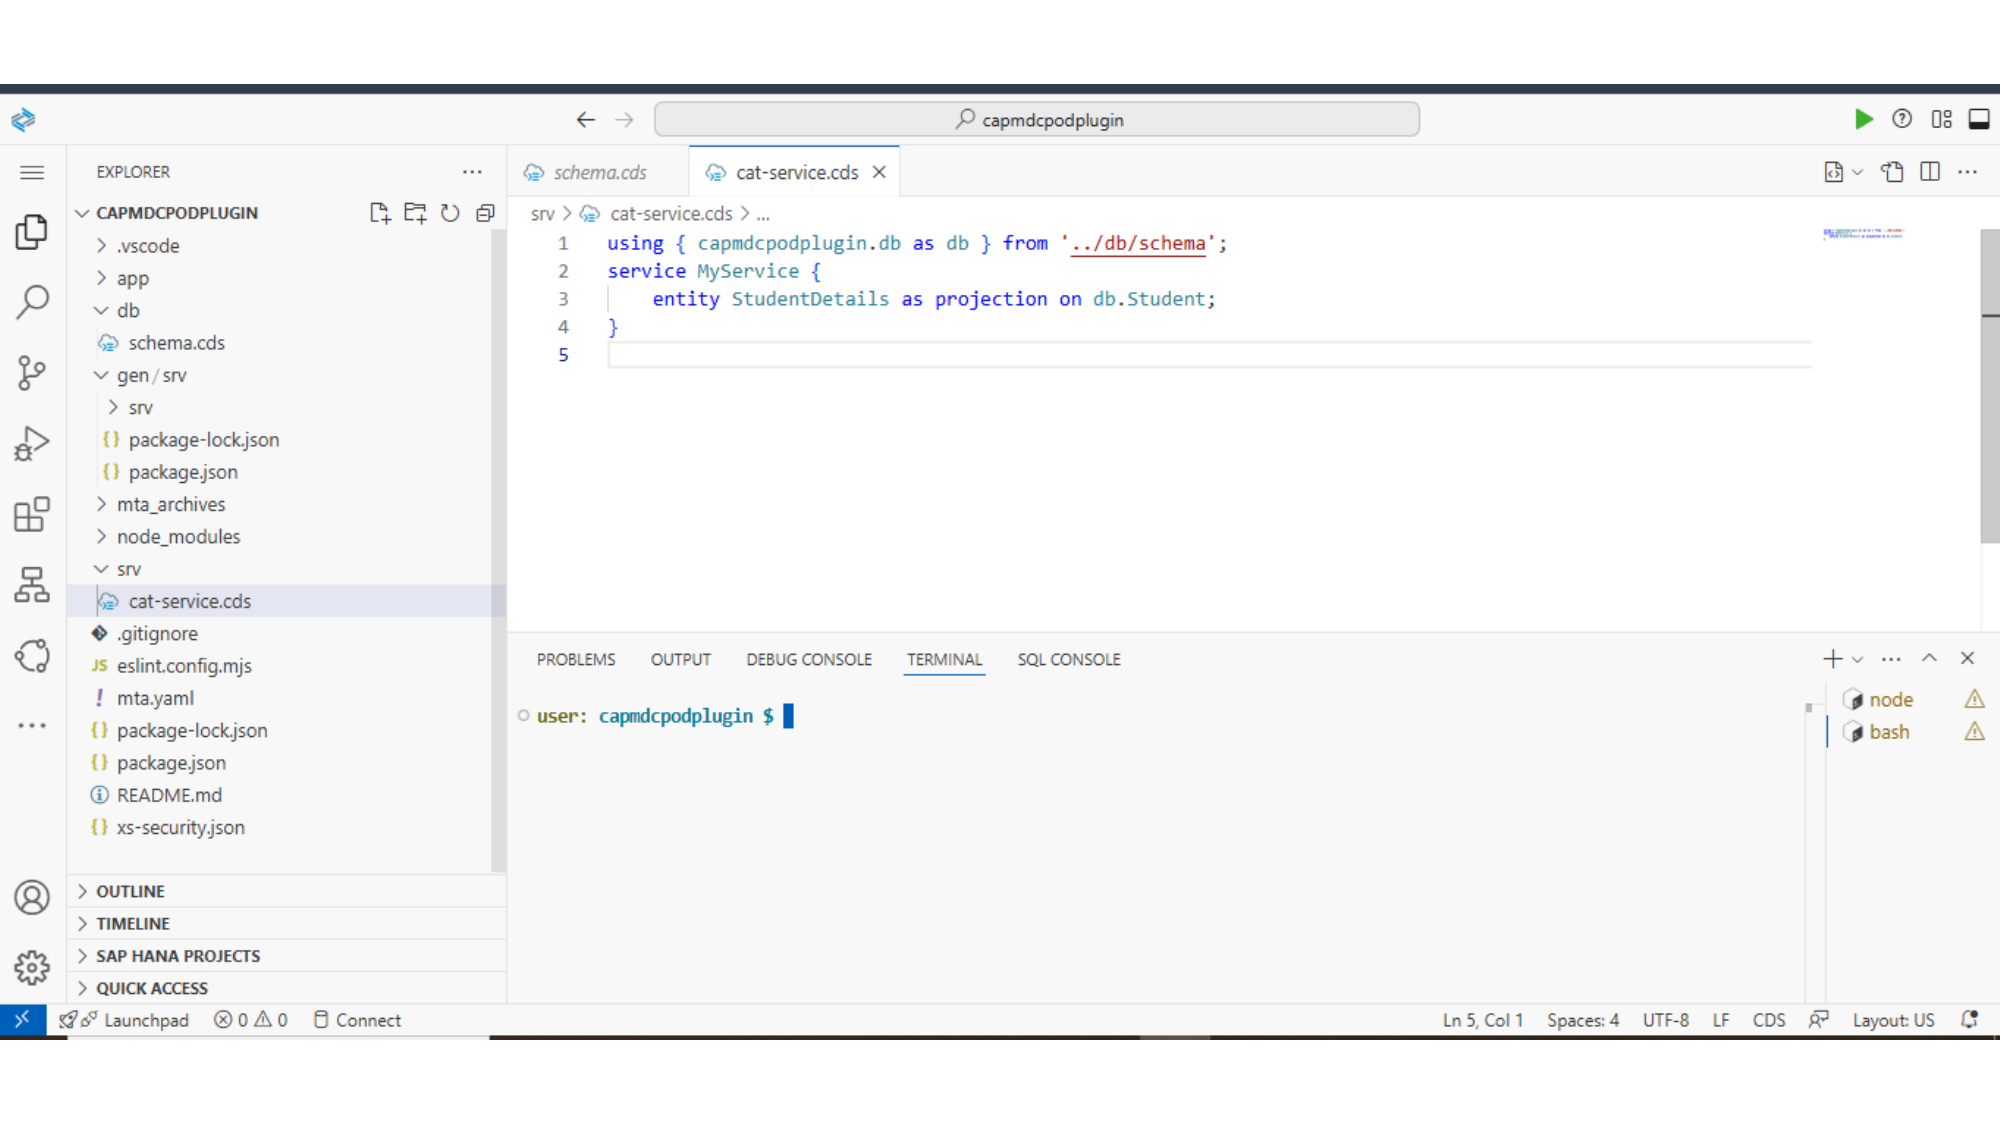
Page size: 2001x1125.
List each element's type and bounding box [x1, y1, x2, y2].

picture [0, 84, 2000, 1041]
